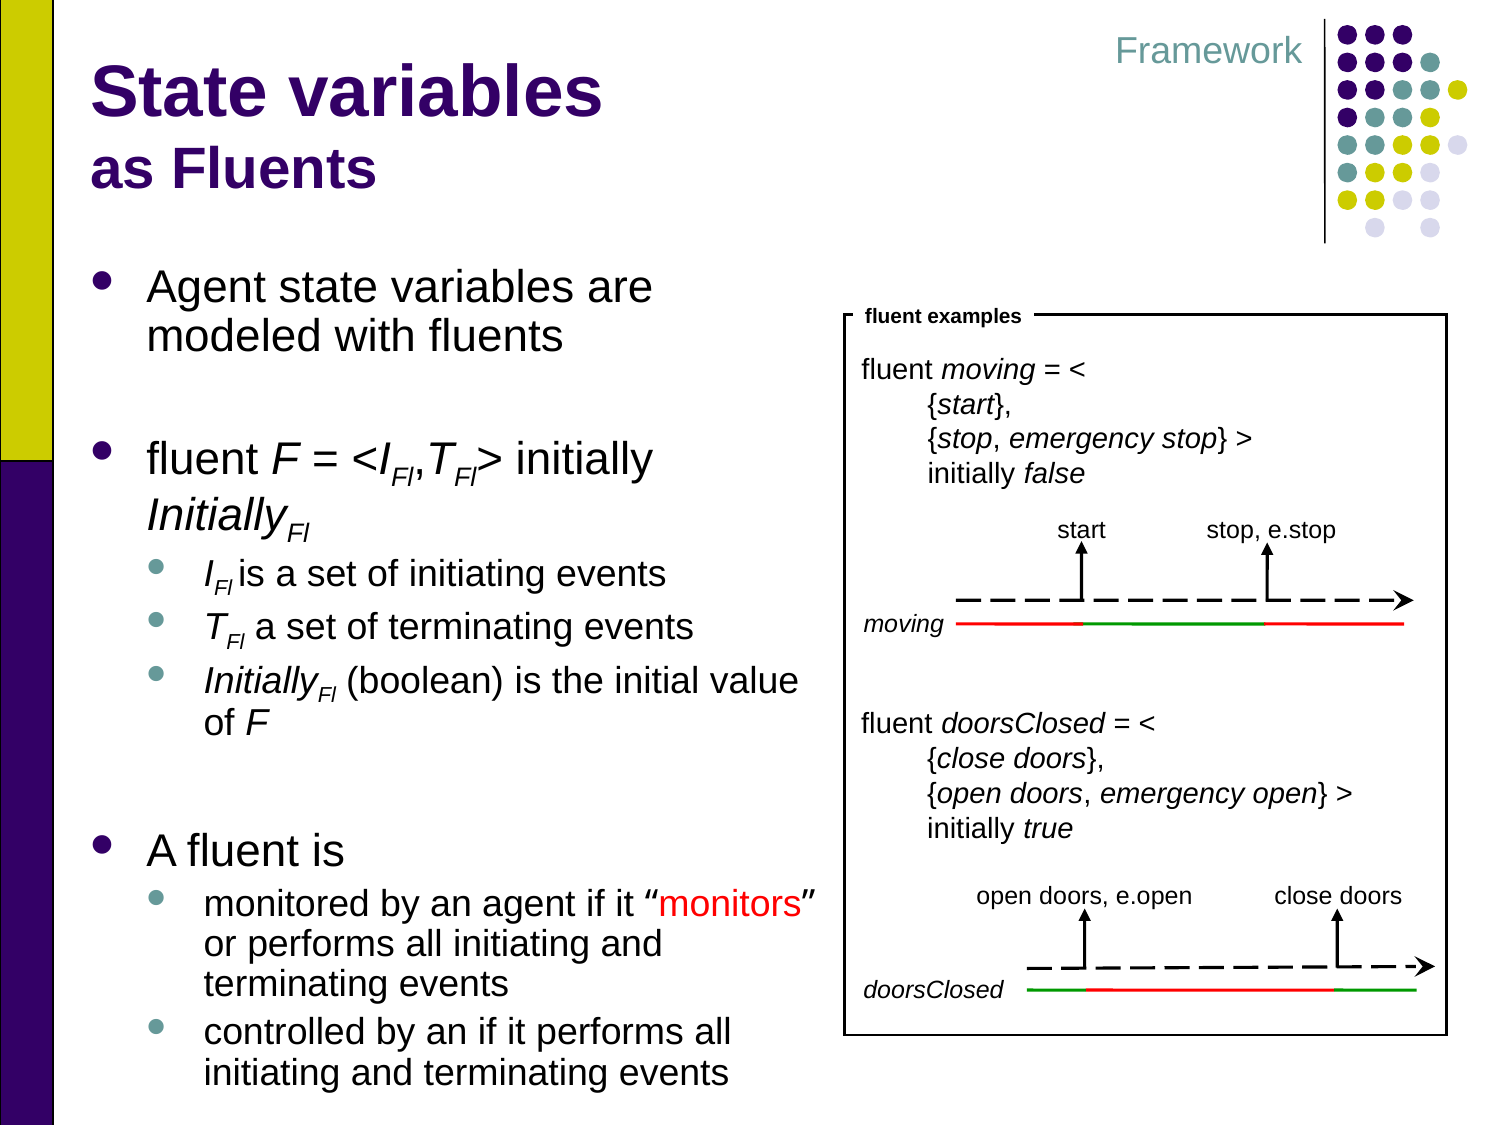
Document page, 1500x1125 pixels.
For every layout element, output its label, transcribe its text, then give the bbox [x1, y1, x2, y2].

text_box Framework [702, 18, 1317, 79]
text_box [844, 302, 1448, 1036]
list Agent state variables are modeled with fluents fluent F = <IFl,TFl> initially InitiallyFl IFl is a set of initiating events TFl a set of terminating events InitiallyFl (boolean) is the initial value of F A fluent is monitored by an agent if it “monitors” or performs all initiating and terminating events controlled by an if it performs all initiating and terminating events [74, 255, 834, 1071]
title State variables as Fluents [74, 19, 1313, 209]
